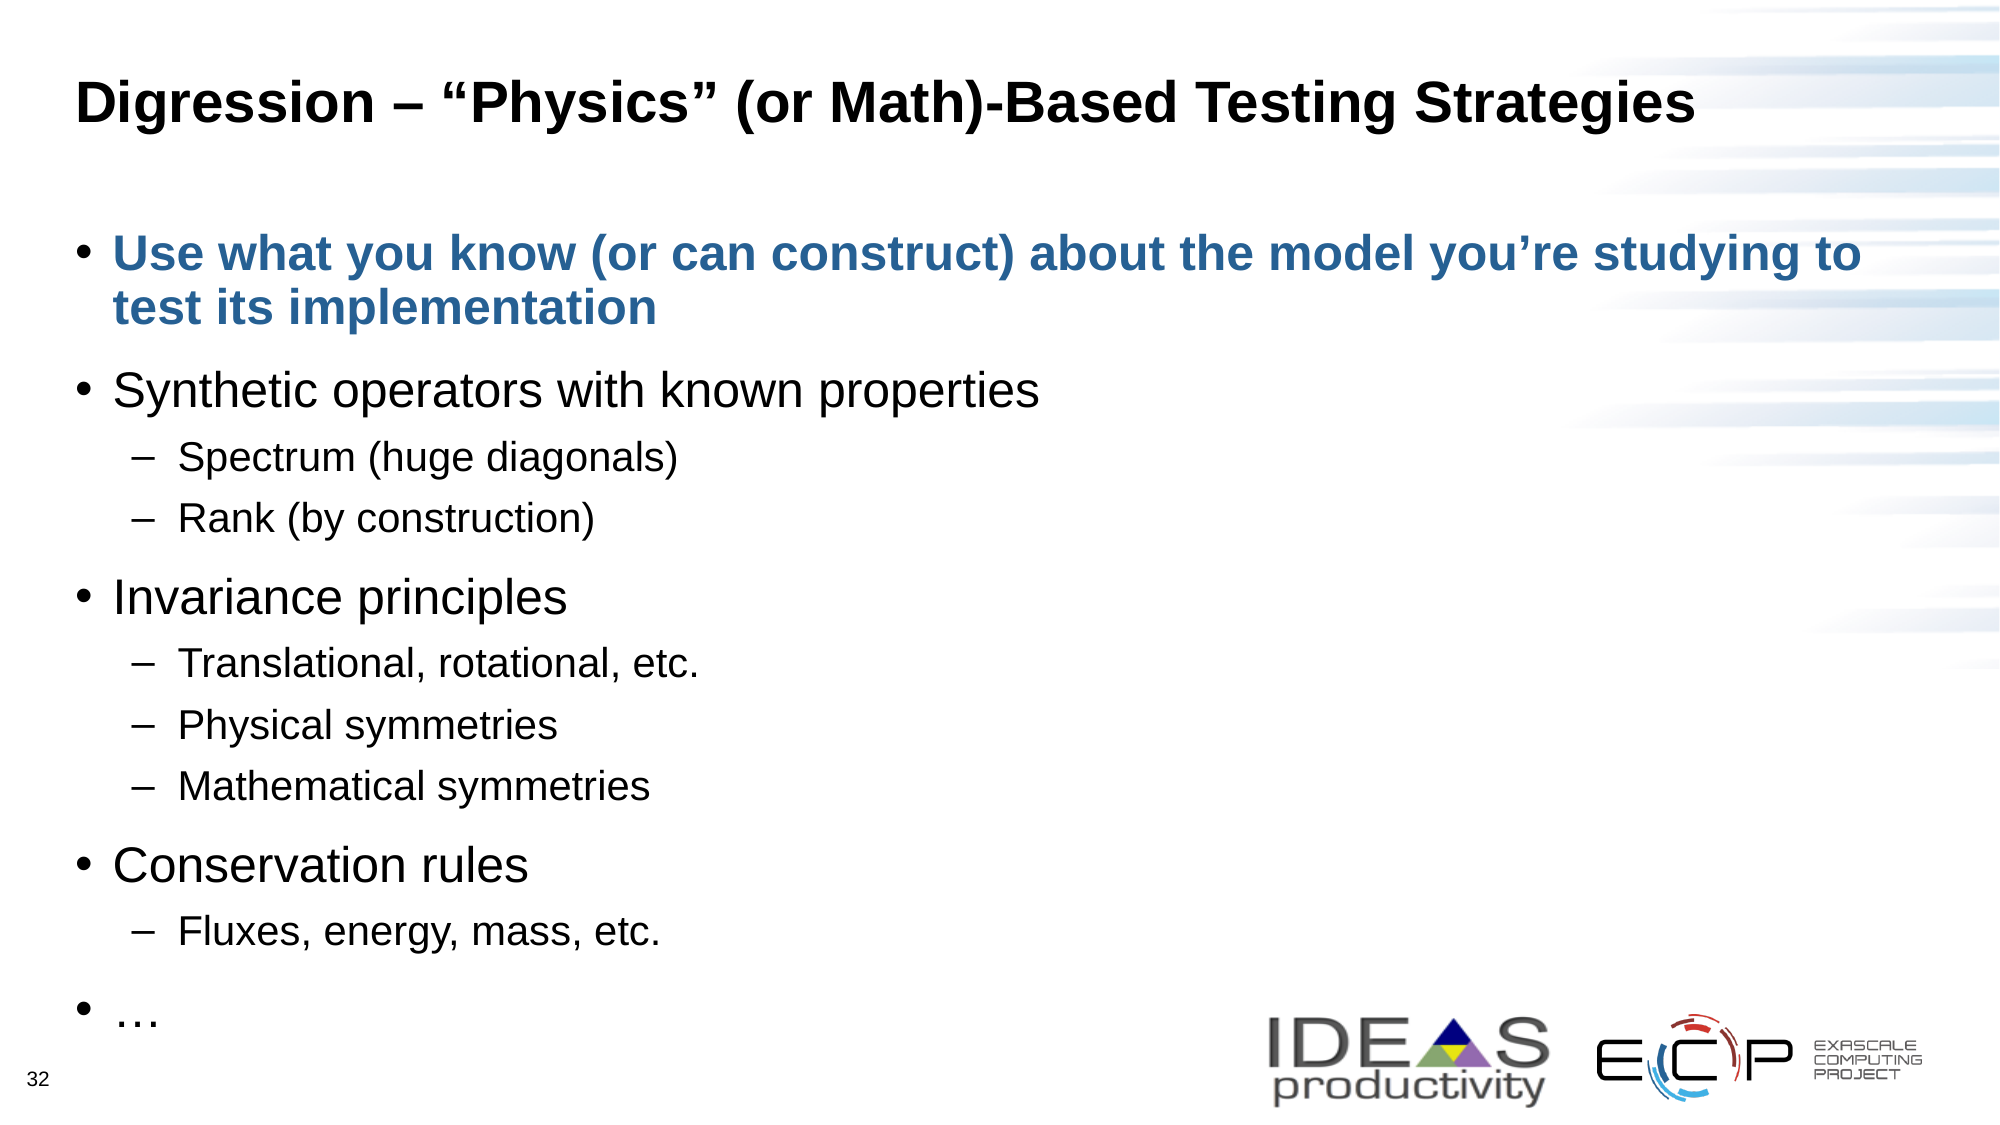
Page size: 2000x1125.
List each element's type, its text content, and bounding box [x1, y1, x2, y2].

picture [1531, 0, 2000, 669]
picture [1257, 1009, 1560, 1115]
picture [1597, 1014, 1922, 1102]
list Use what you know (or can construct) about the model you’re studying to test its implementation Synthetic operators with known properties Spectrum (huge diagonals) Rank (by construction) Invariance principles Translational, rotational, etc. Physical symmetries Mathematical symmetries Conservation rules Fluxes, energy, mass, etc. … [59, 219, 1926, 885]
title Digression – “Physics” (or Math)-Based Testing Strategies [59, 67, 1926, 218]
